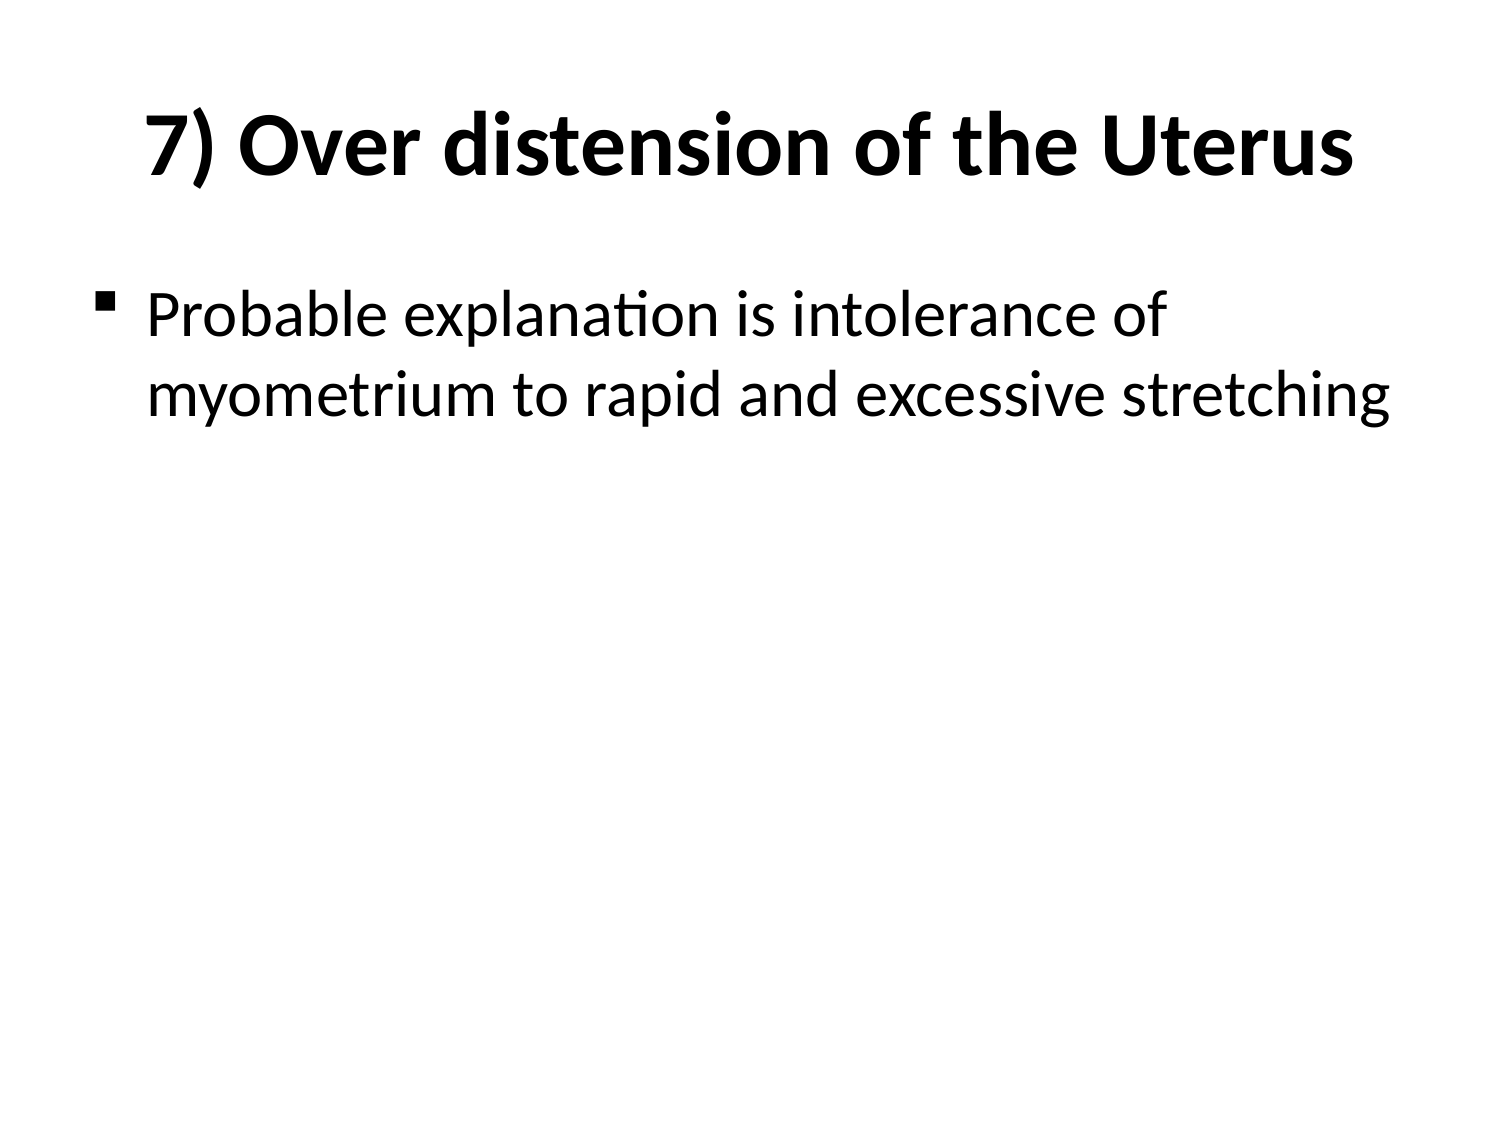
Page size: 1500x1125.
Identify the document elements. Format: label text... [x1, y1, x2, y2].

list Probable explanation is intolerance of myometrium to rapid and excessive stretching [75, 262, 1425, 1005]
title 7) Over distension of the Uterus [75, 45, 1425, 233]
